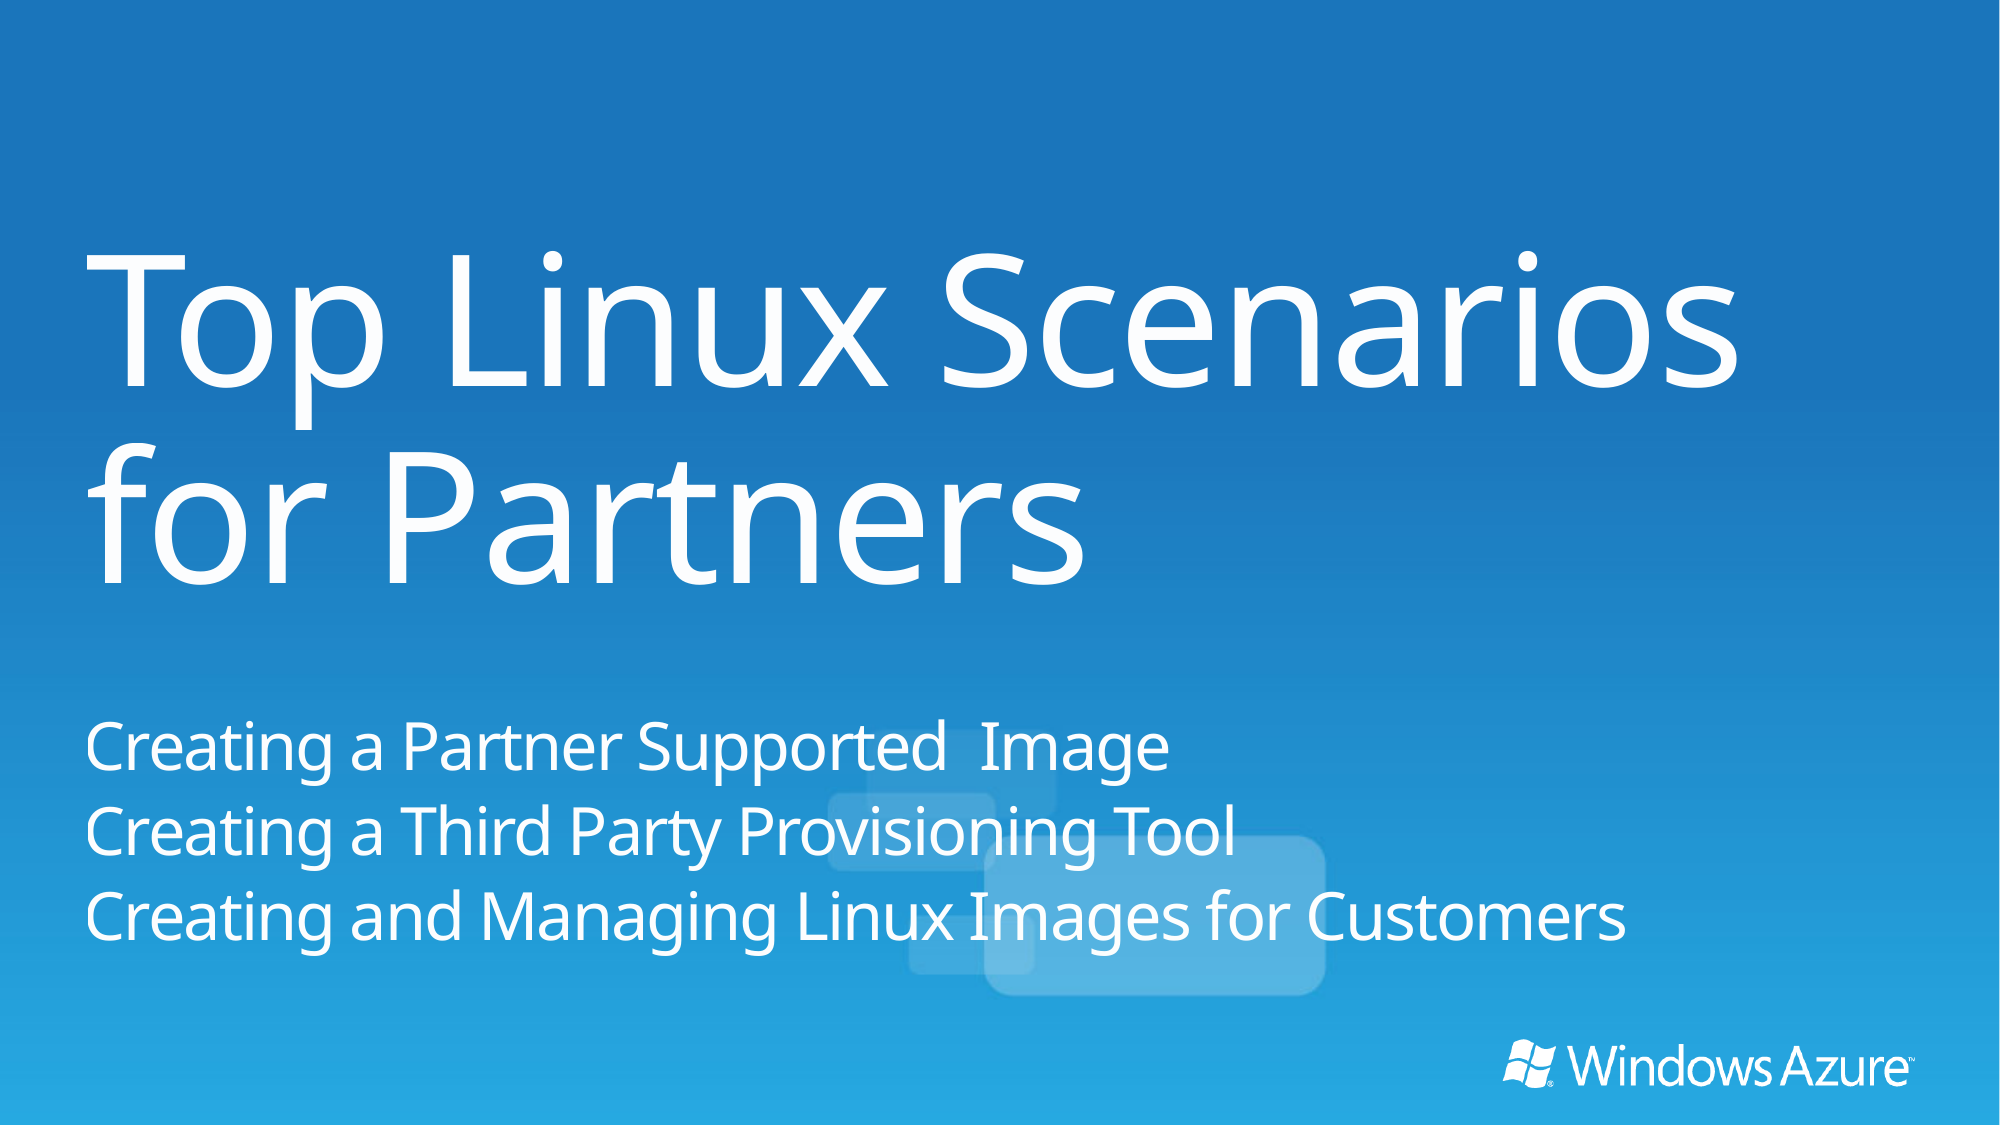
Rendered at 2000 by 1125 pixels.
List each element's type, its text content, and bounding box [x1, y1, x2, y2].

picture [0, 0, 2000, 1125]
text_box Creating a Partner Supported Image Creating a Third Party Provisioning Tool Creating and Managing Linux Images for Customers [84, 712, 1636, 955]
list Top Linux Scenarios for Partners [85, 312, 1840, 539]
